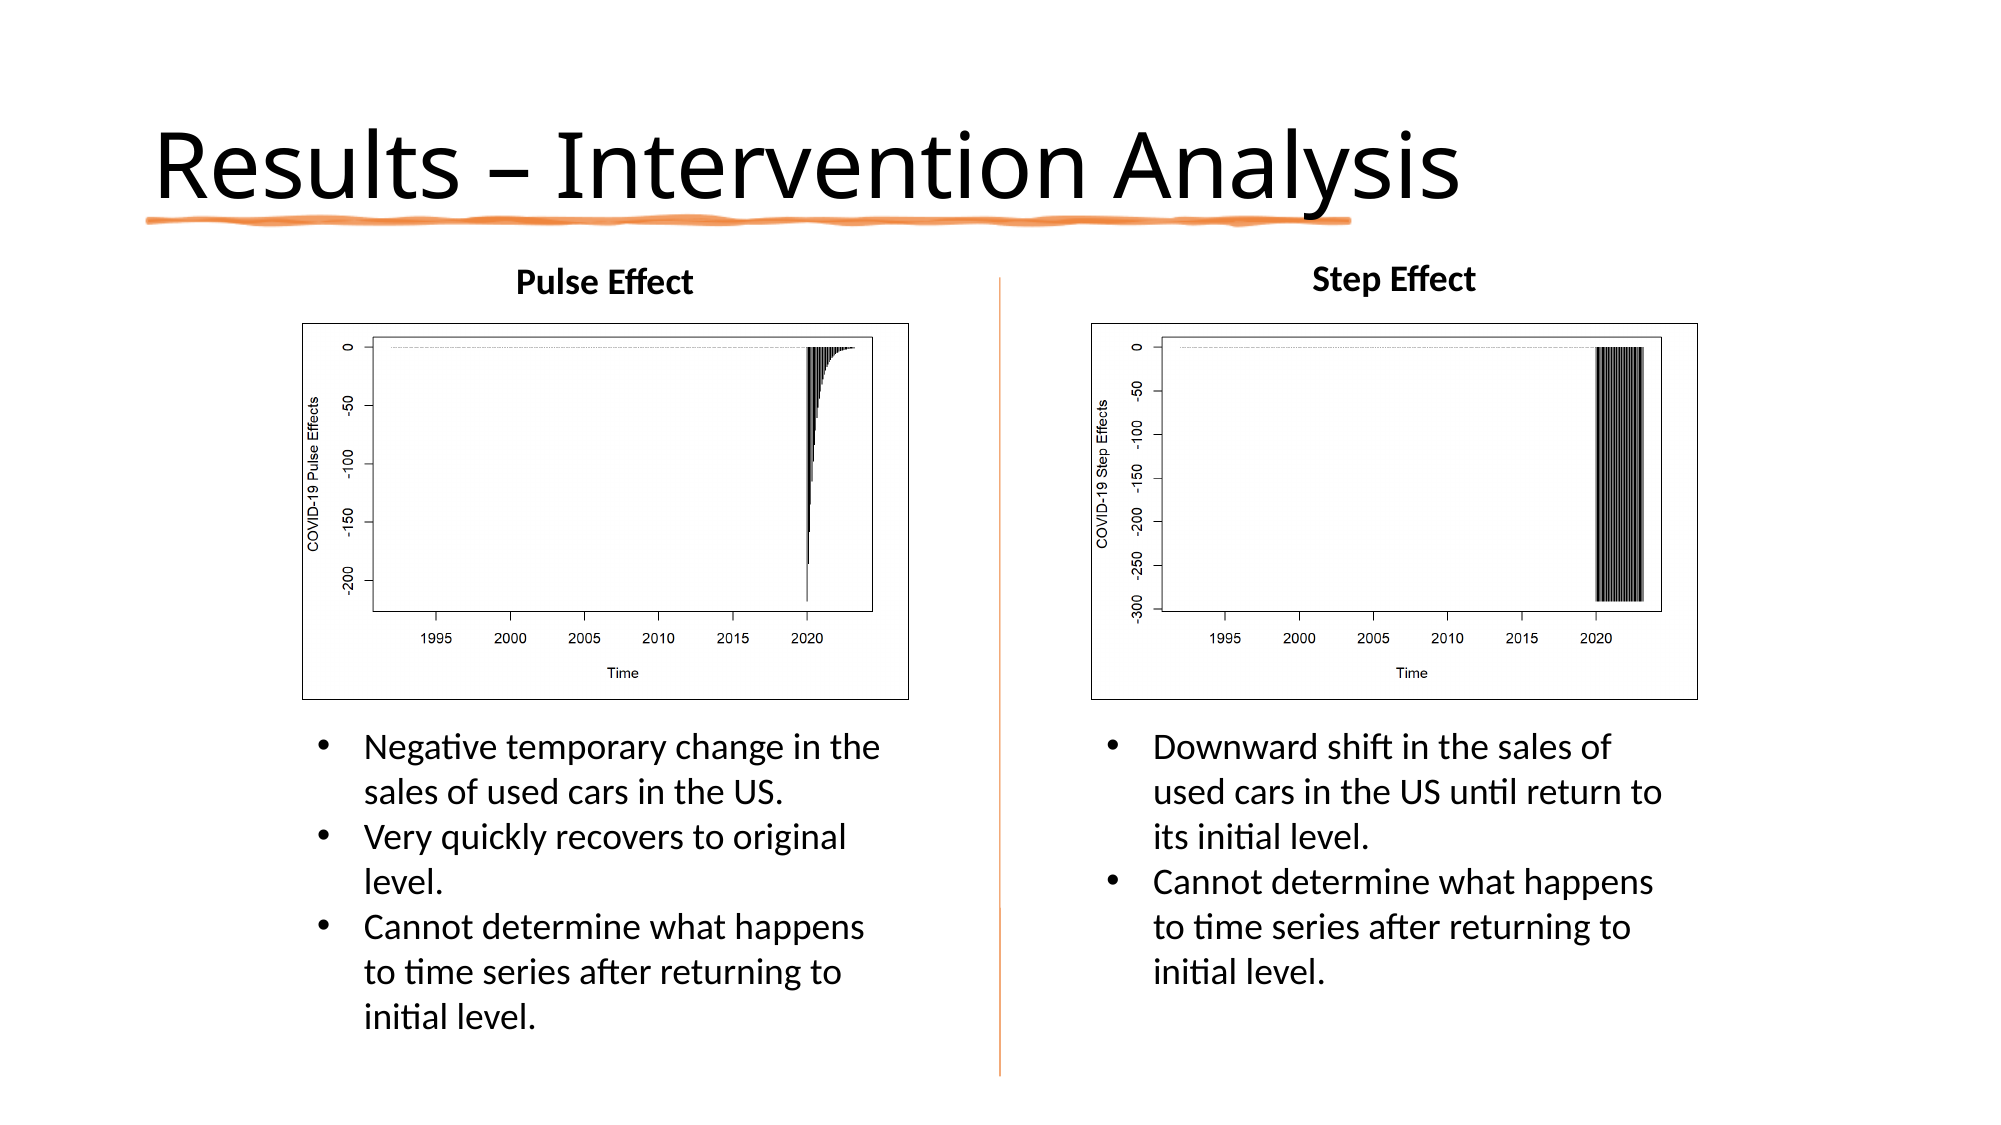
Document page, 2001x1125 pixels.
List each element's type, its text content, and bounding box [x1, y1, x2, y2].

picture [1091, 323, 1698, 700]
picture [302, 323, 909, 700]
text_box Pulse Effect [432, 250, 778, 310]
picture [137, 204, 1359, 238]
text_box Negative temporary change in the sales of used cars in the US. Very quickly recovers to original level. Cannot determine what happens to time series after returning to initial level. [302, 715, 909, 1045]
title Results – Intervention Analysis [137, 59, 1863, 278]
text_box Downward shift in the sales of used cars in the US until return to its initial level. Cannot determine what happens to time series after returning to initial level. [1091, 715, 1698, 1090]
text_box Step Effect [1222, 246, 1567, 307]
